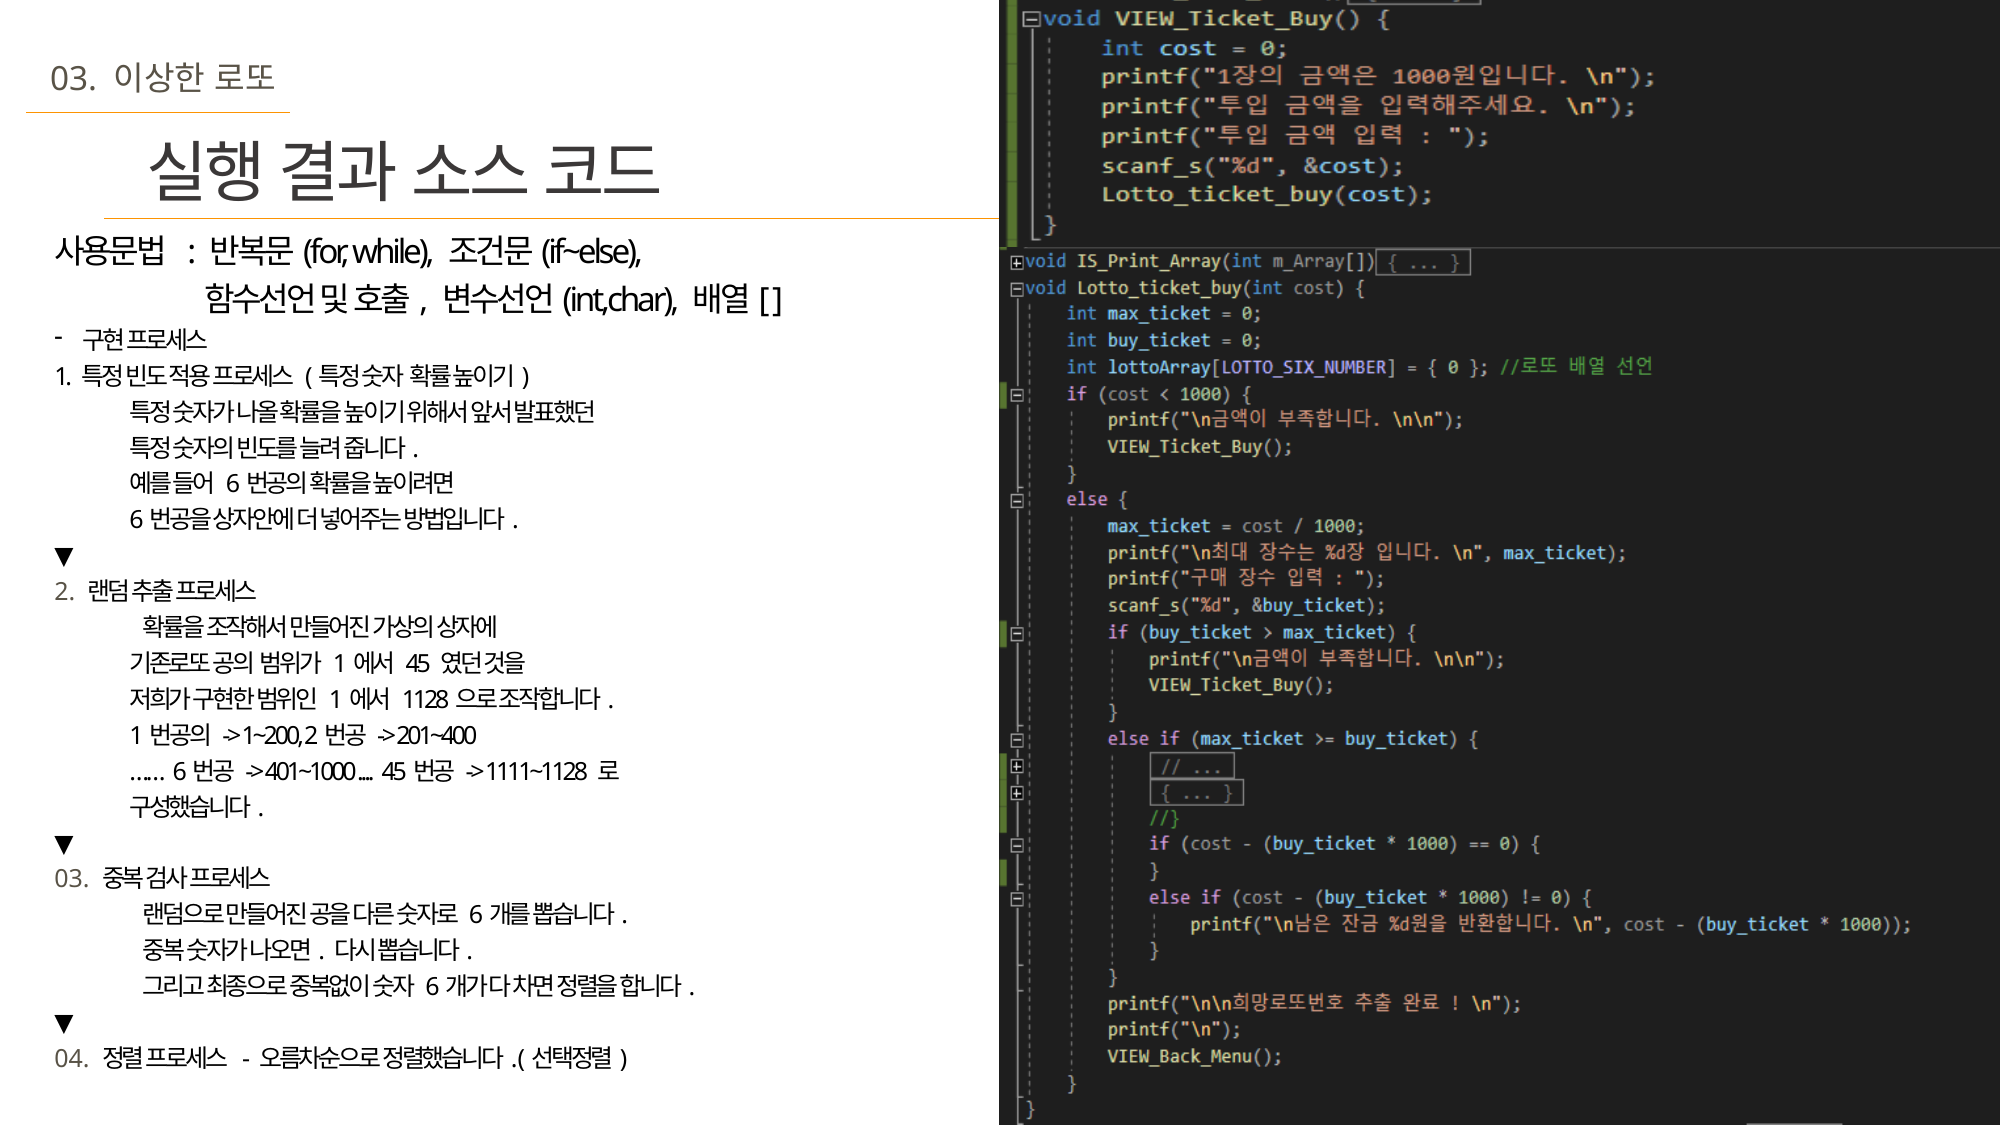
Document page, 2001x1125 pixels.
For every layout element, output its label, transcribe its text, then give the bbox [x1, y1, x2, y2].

picture [999, 0, 2000, 1125]
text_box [26, 49, 300, 113]
text_box 실행 결과 소스 코드 [131, 122, 679, 214]
text_box 구현 프로세스 1. 특정 빈도 적용 프로세스 (특정 숫자 확률 높이기) 특정 숫자가 나올 확률을 높이기 위해서 앞서 발표했던 특정 숫자의 빈도를 늘려 줍니다. 예를 들어 6번공의 확률을 높이려면 6번공을 상자안에 더 넣어주는 방법입니다. ▼ 2. 랜덤 추출 프로세스 확률을 조작해서 만들어진 가상의 상자에 기존로또 공의 범위가 1에서 45 였던 것을 저희가 구현한 범위인 1에서 1128으로 조작합니다. 1번공의 -> 1~200, 2번공 -> 201~400 …… 6번공 -> 401~1000 .... 45번공 -> 1111~1128 로 구성했습니다. ▼ 03. 중복 검사 프로세스 랜덤으로 만들어진 공을 다른 숫자로 6개를 뽑습니다. 중복 숫자가 나오면. 다시 뽑습니다. 그리고 최종으로 중복없이 숫자 6개가 다 차면 정렬을 합니다. ▼ 04. 정렬 프로세스 - 오름차순으로 정렬했습니다. (선택정렬) [39, 326, 905, 1080]
text_box 사용문법 : 반복문(for, while), 조건문(if~else), 함수선언 및 호출, 변수선언(int,char), 배열[ ] [39, 214, 905, 326]
